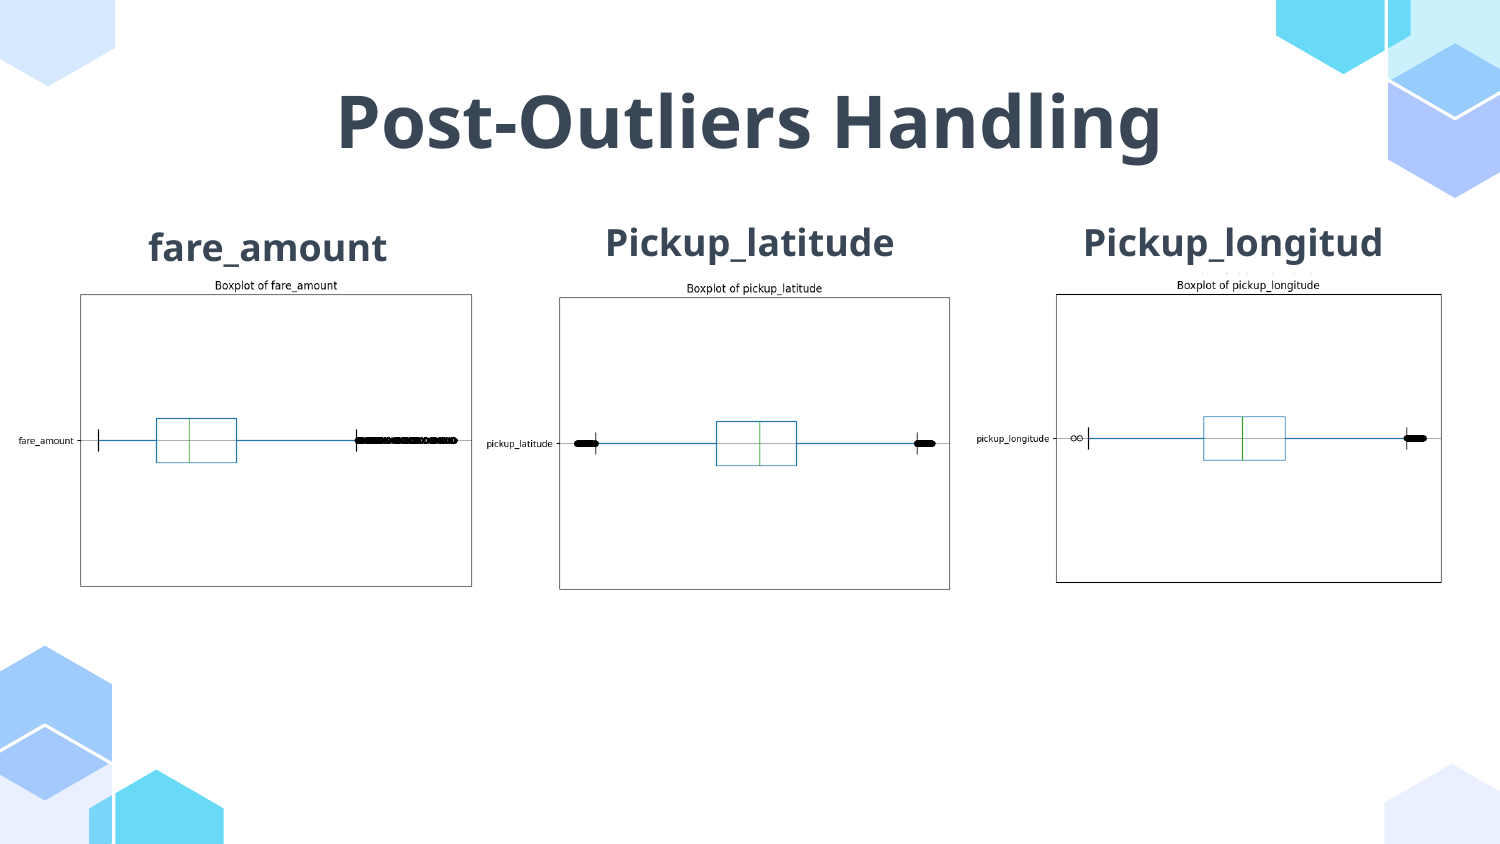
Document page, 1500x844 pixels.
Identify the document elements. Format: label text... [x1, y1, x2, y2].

text_box Pickup_latitude [574, 203, 926, 270]
text_box fare_amount [102, 208, 434, 268]
picture [480, 274, 956, 595]
picture [12, 269, 477, 593]
picture [970, 270, 1446, 588]
title Post-Outliers Handling [118, 84, 1382, 179]
text_box Pickup_longitude [1058, 203, 1409, 260]
